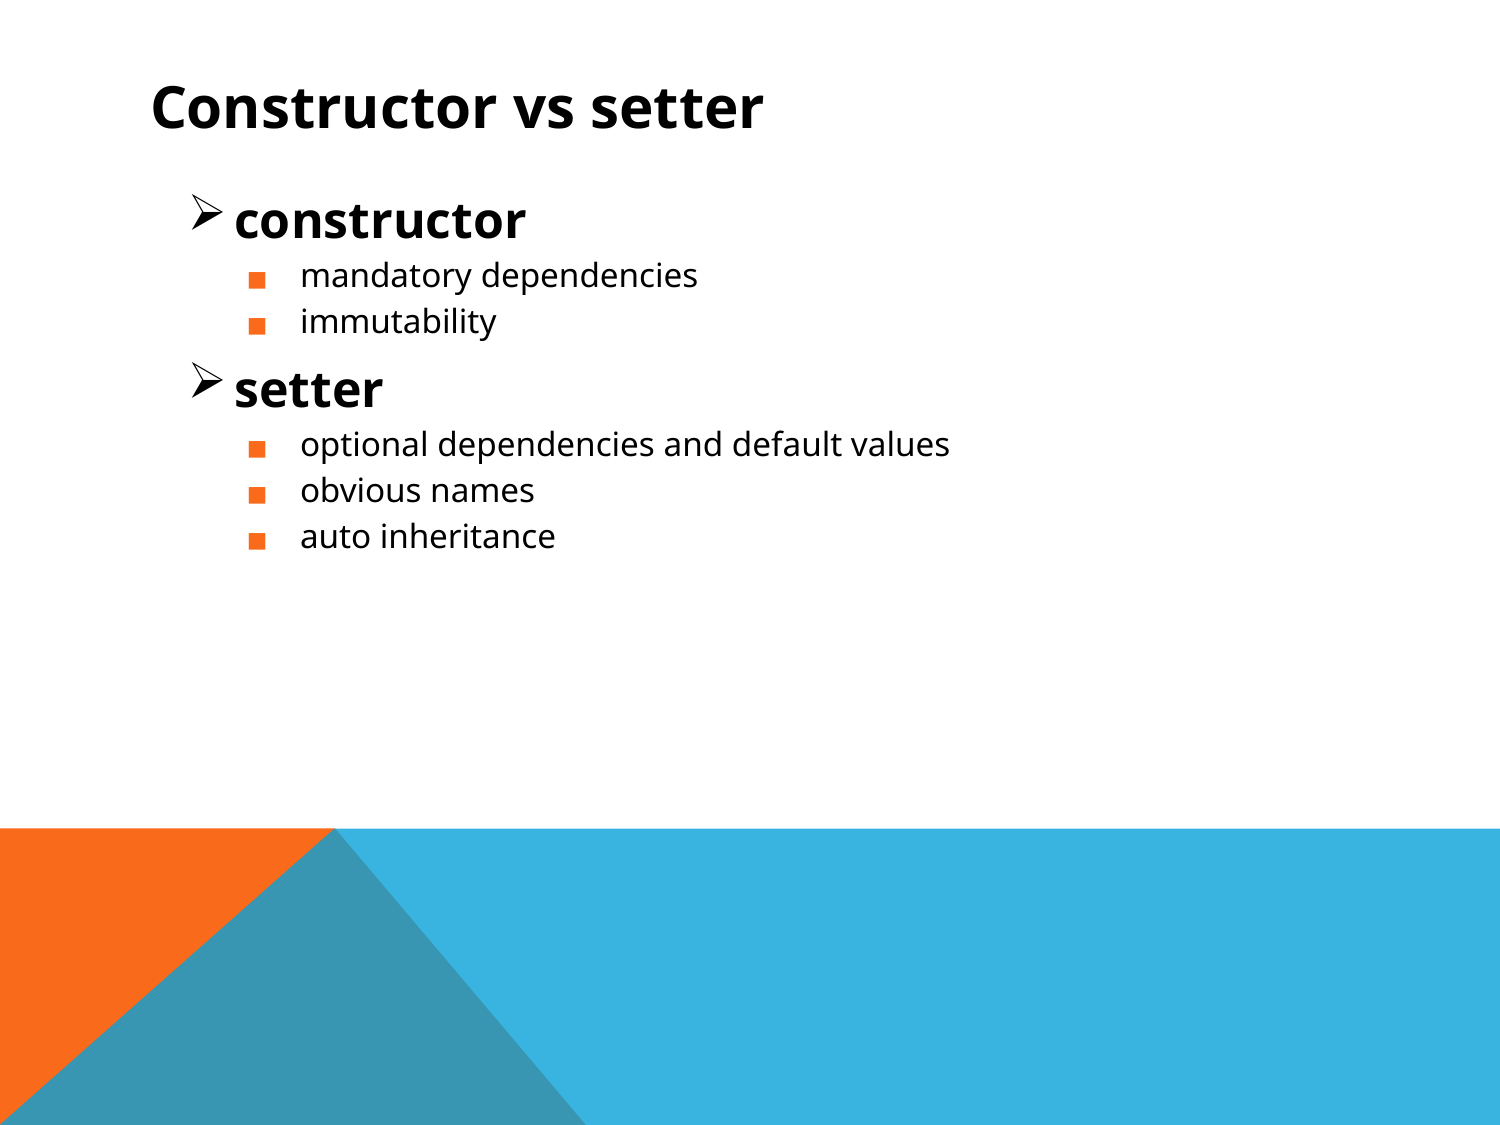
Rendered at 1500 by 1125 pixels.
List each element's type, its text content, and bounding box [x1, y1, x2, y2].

list constructor mandatory dependencies immutability setter optional dependencies and default values obvious names auto inheritance [135, 180, 1369, 768]
title Constructor vs setter [135, 60, 1369, 150]
